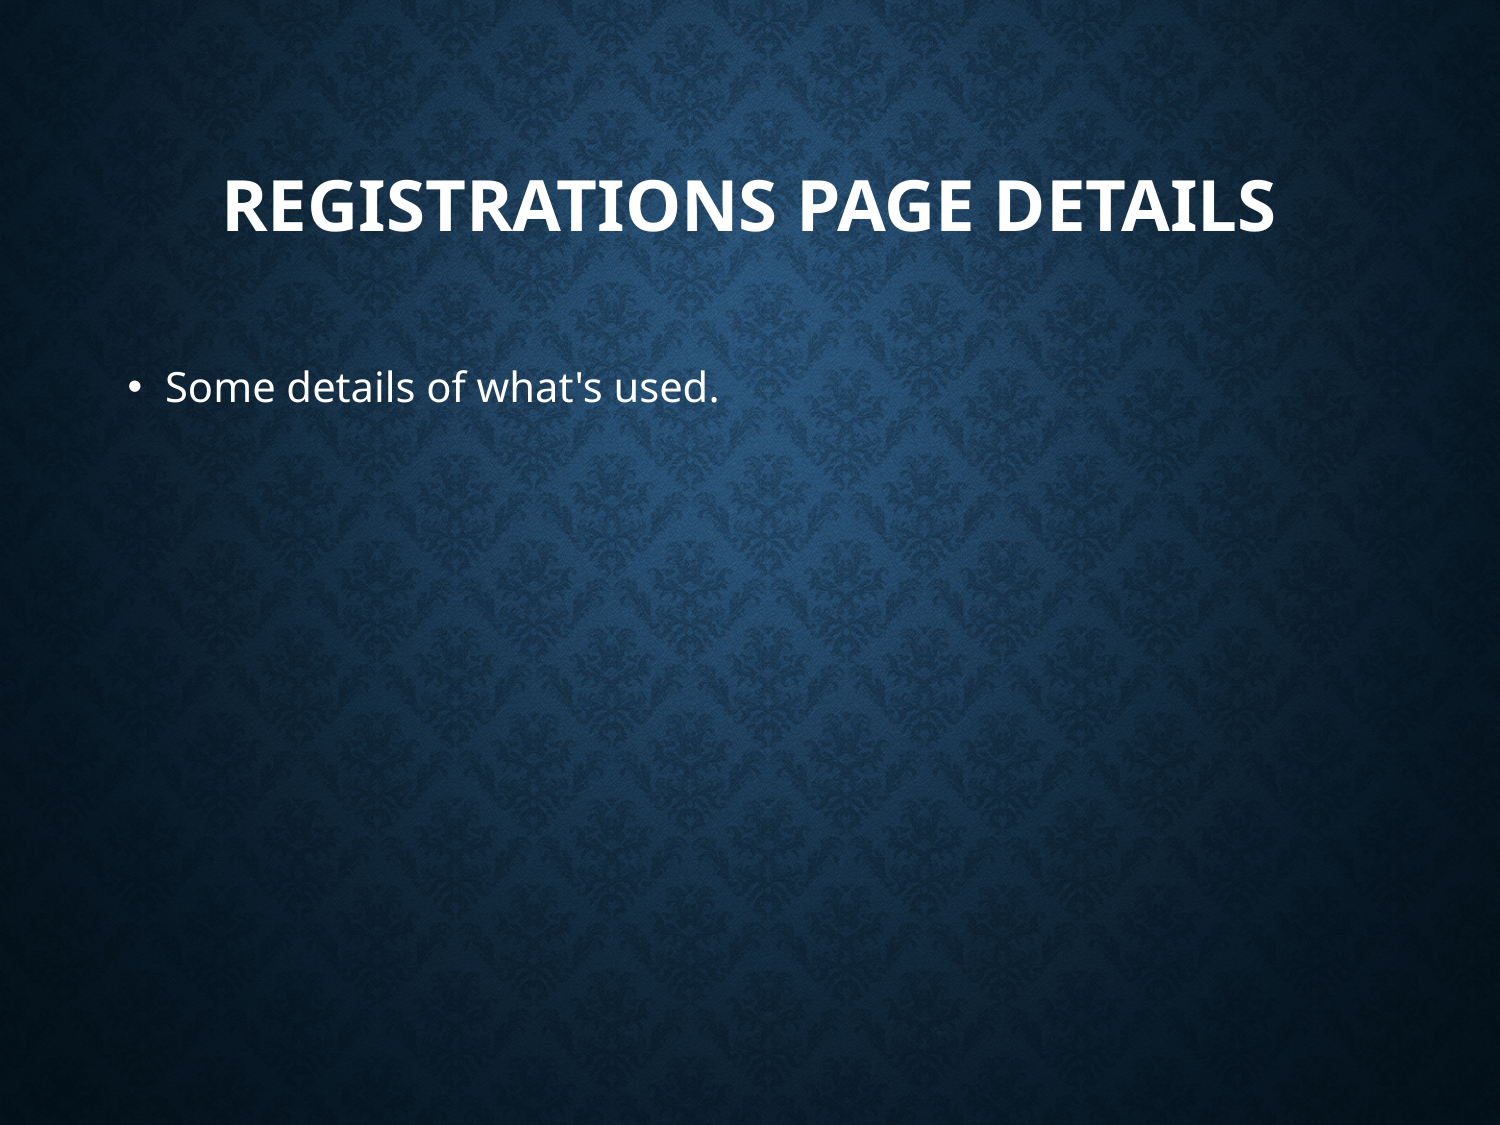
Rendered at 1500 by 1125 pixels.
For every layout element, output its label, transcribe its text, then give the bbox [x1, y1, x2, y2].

title Registrations Page Details [112, 99, 1387, 318]
list Some details of what's used. [112, 343, 1387, 950]
